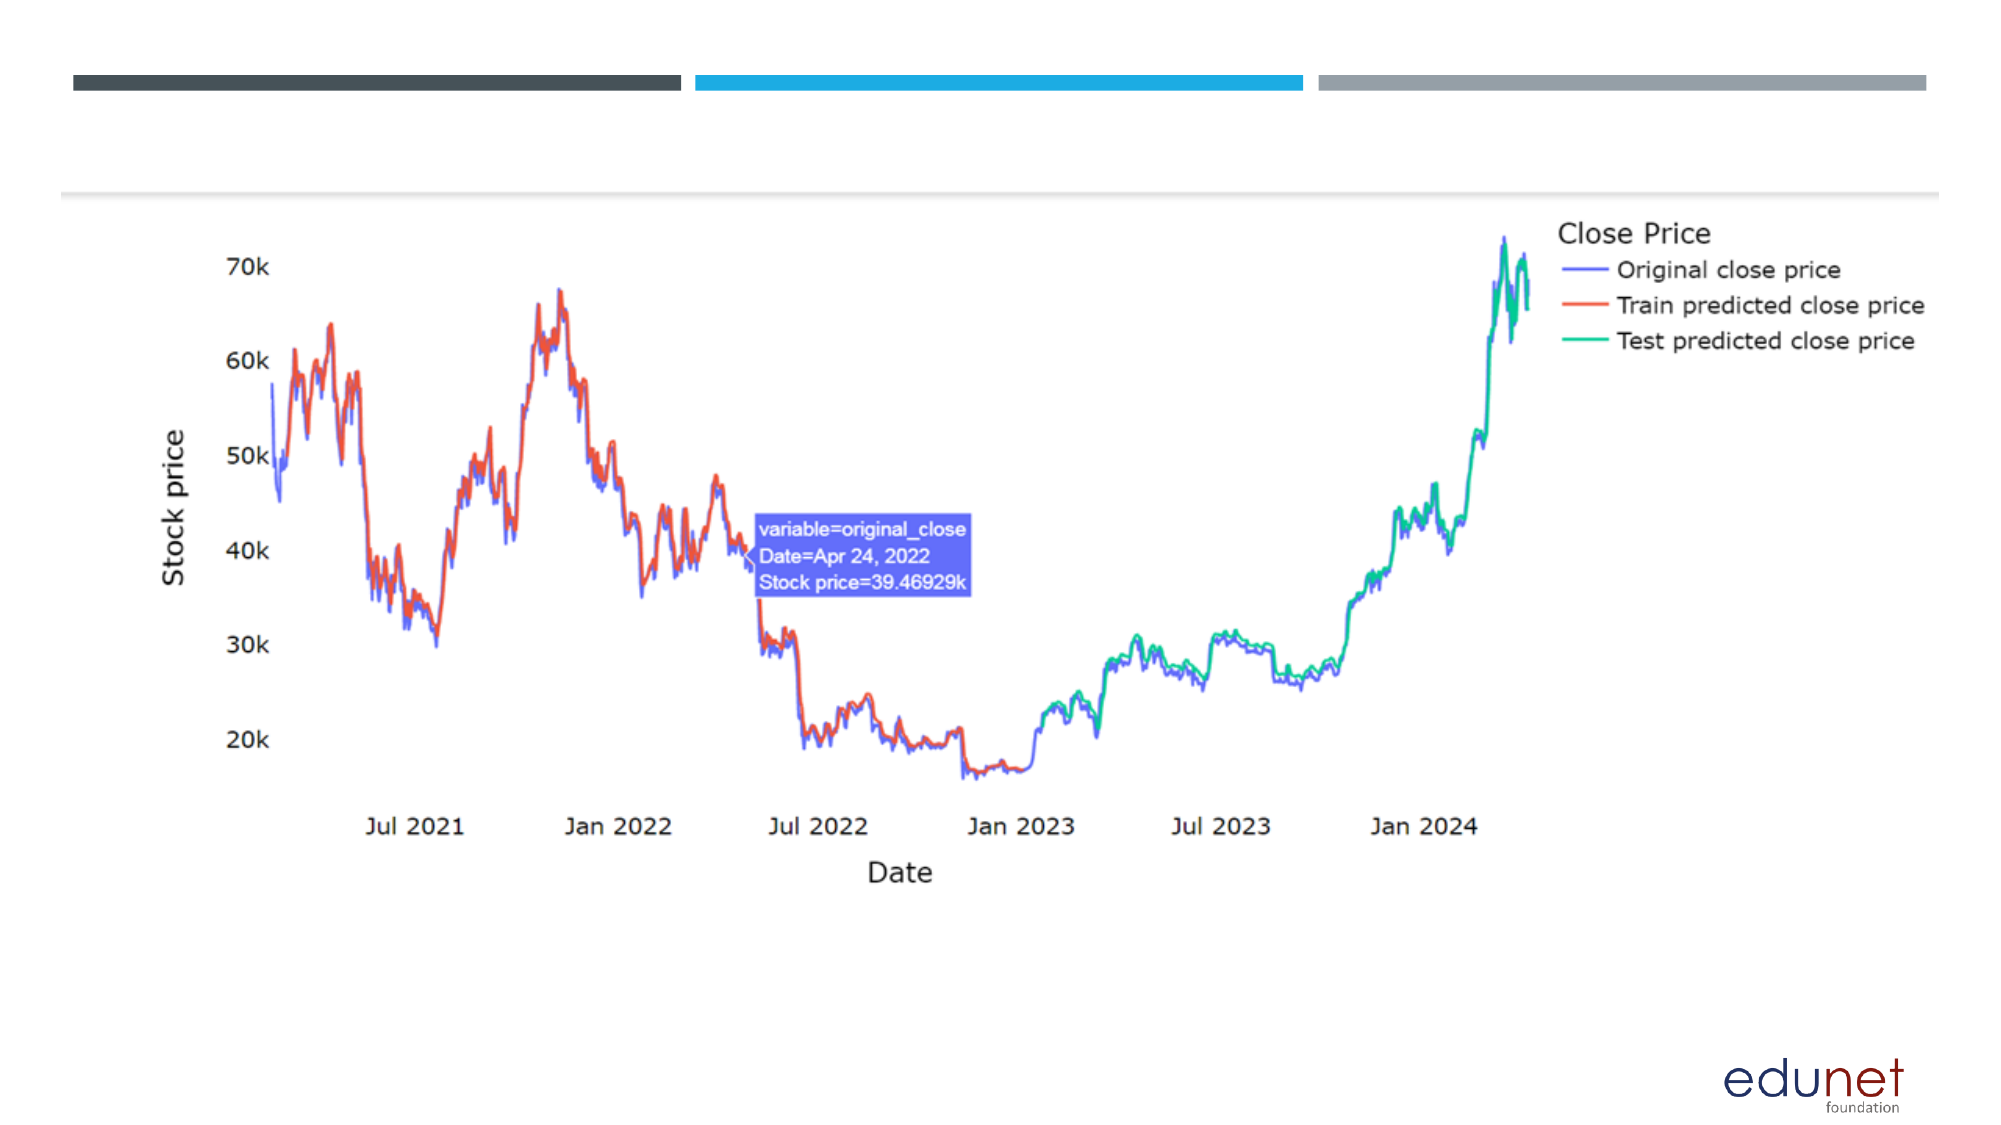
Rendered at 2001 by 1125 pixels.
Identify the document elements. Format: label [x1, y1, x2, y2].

picture [1724, 1057, 1904, 1113]
picture [61, 189, 1939, 936]
